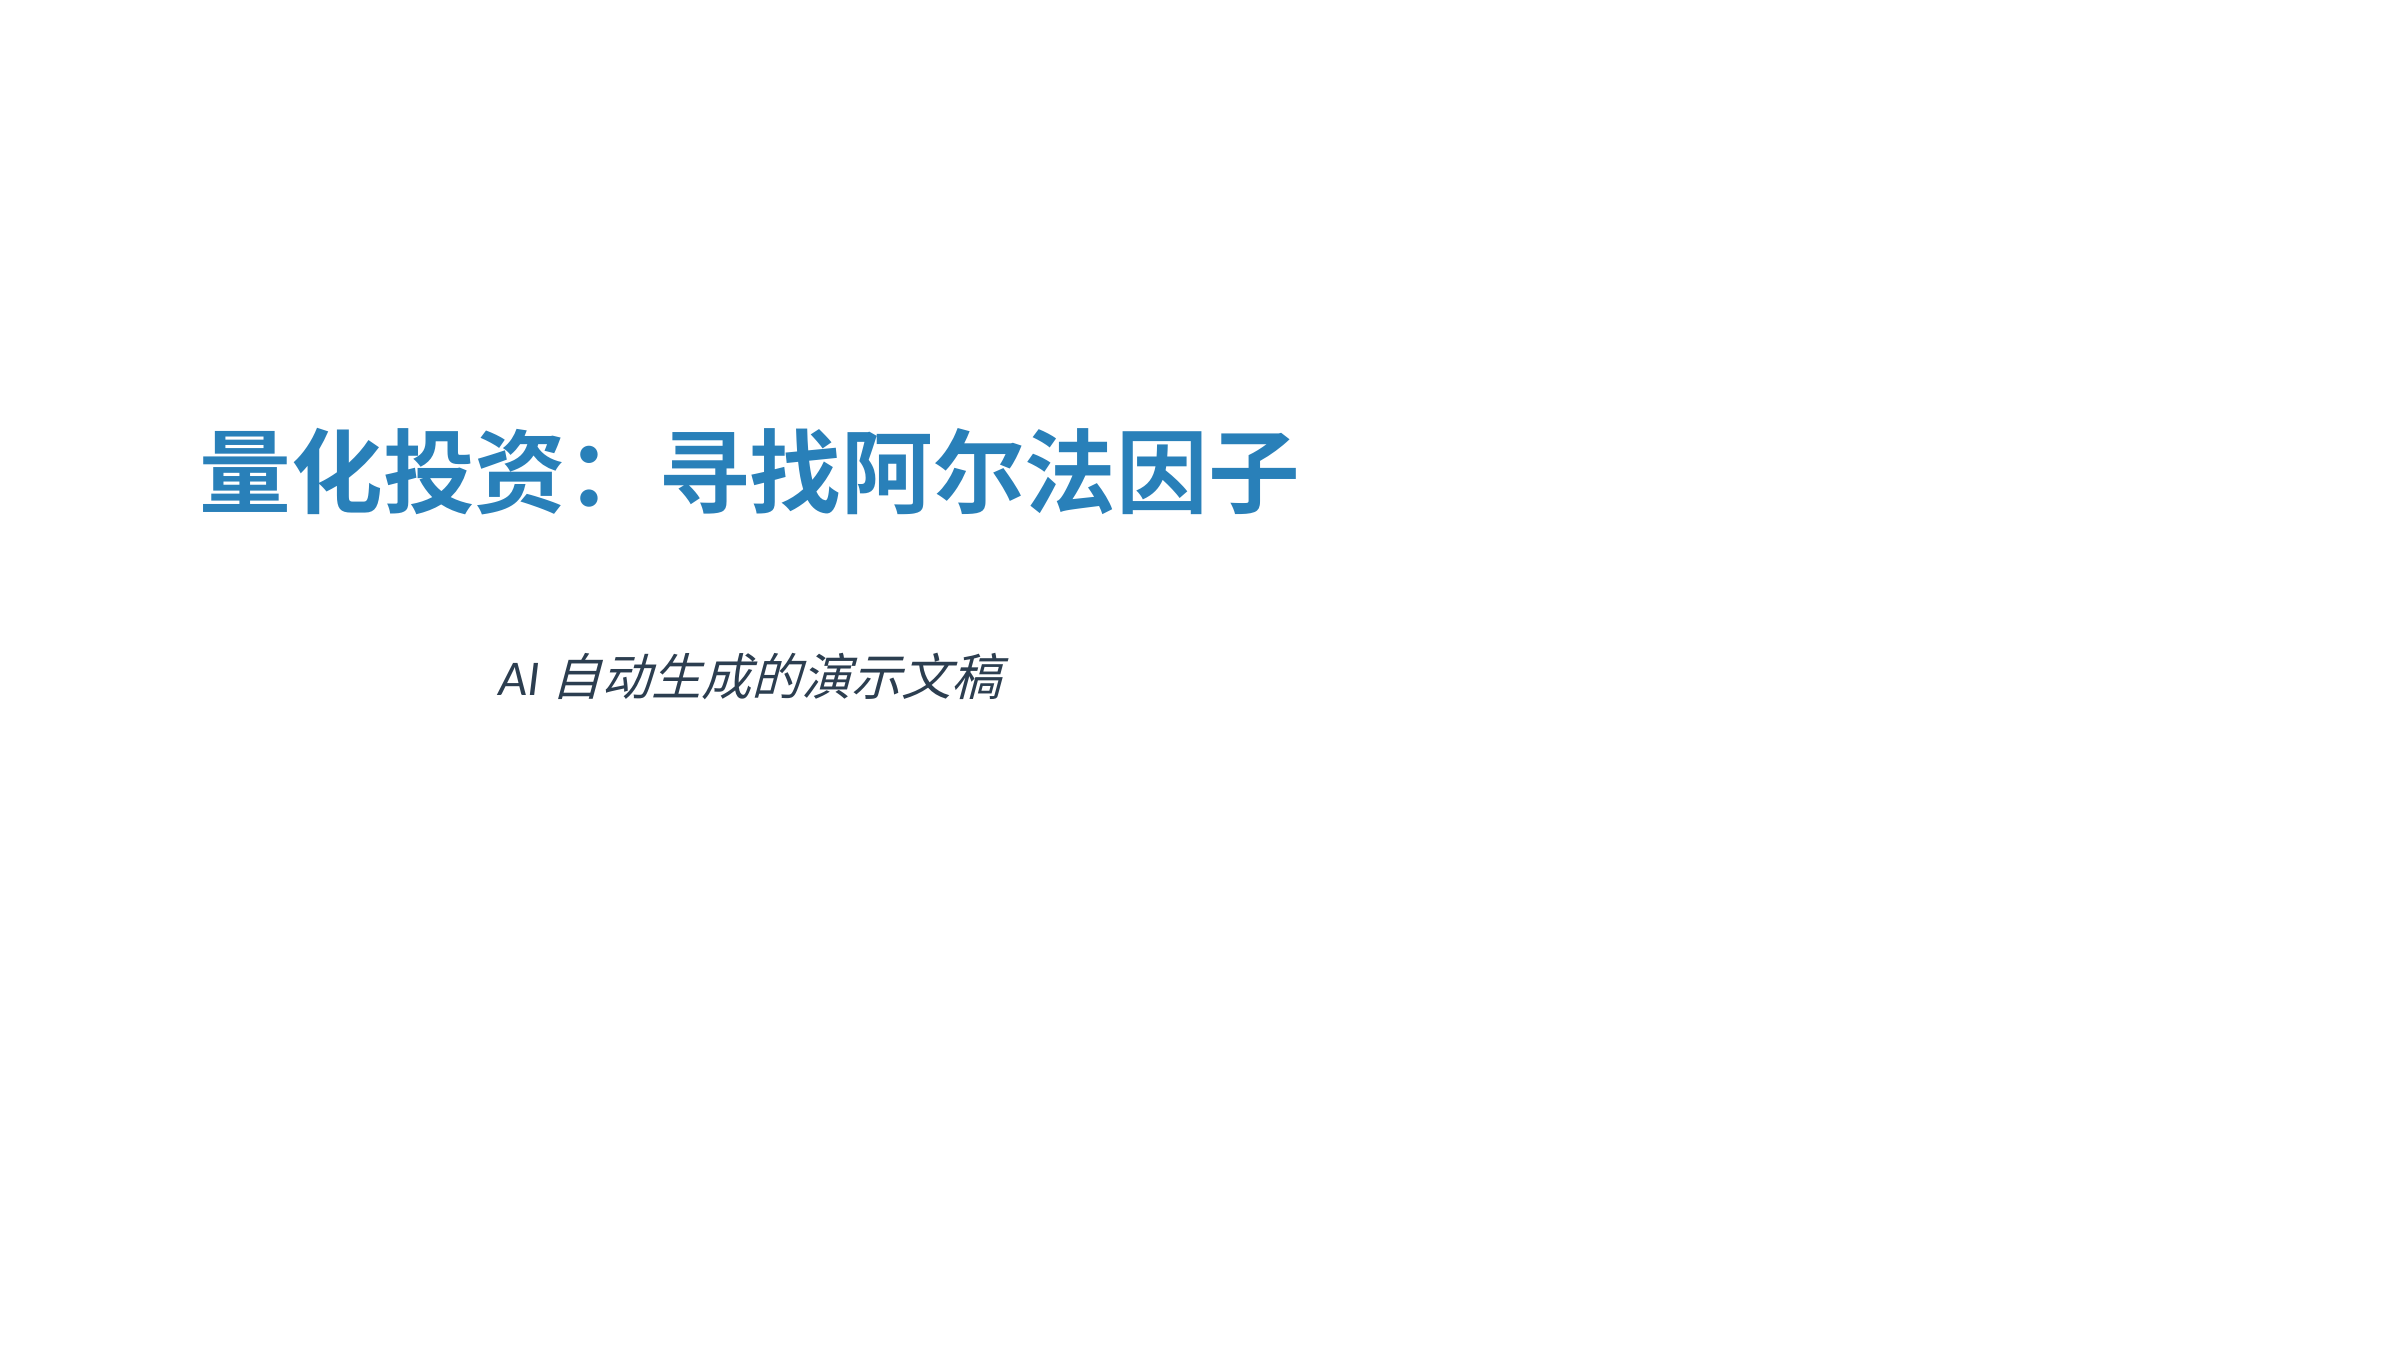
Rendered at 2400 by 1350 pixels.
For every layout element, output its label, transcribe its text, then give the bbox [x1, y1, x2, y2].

subtitle AI自动生成的演示文稿 [225, 637, 1275, 925]
title 量化投资：寻找阿尔法因子 [112, 349, 1388, 591]
